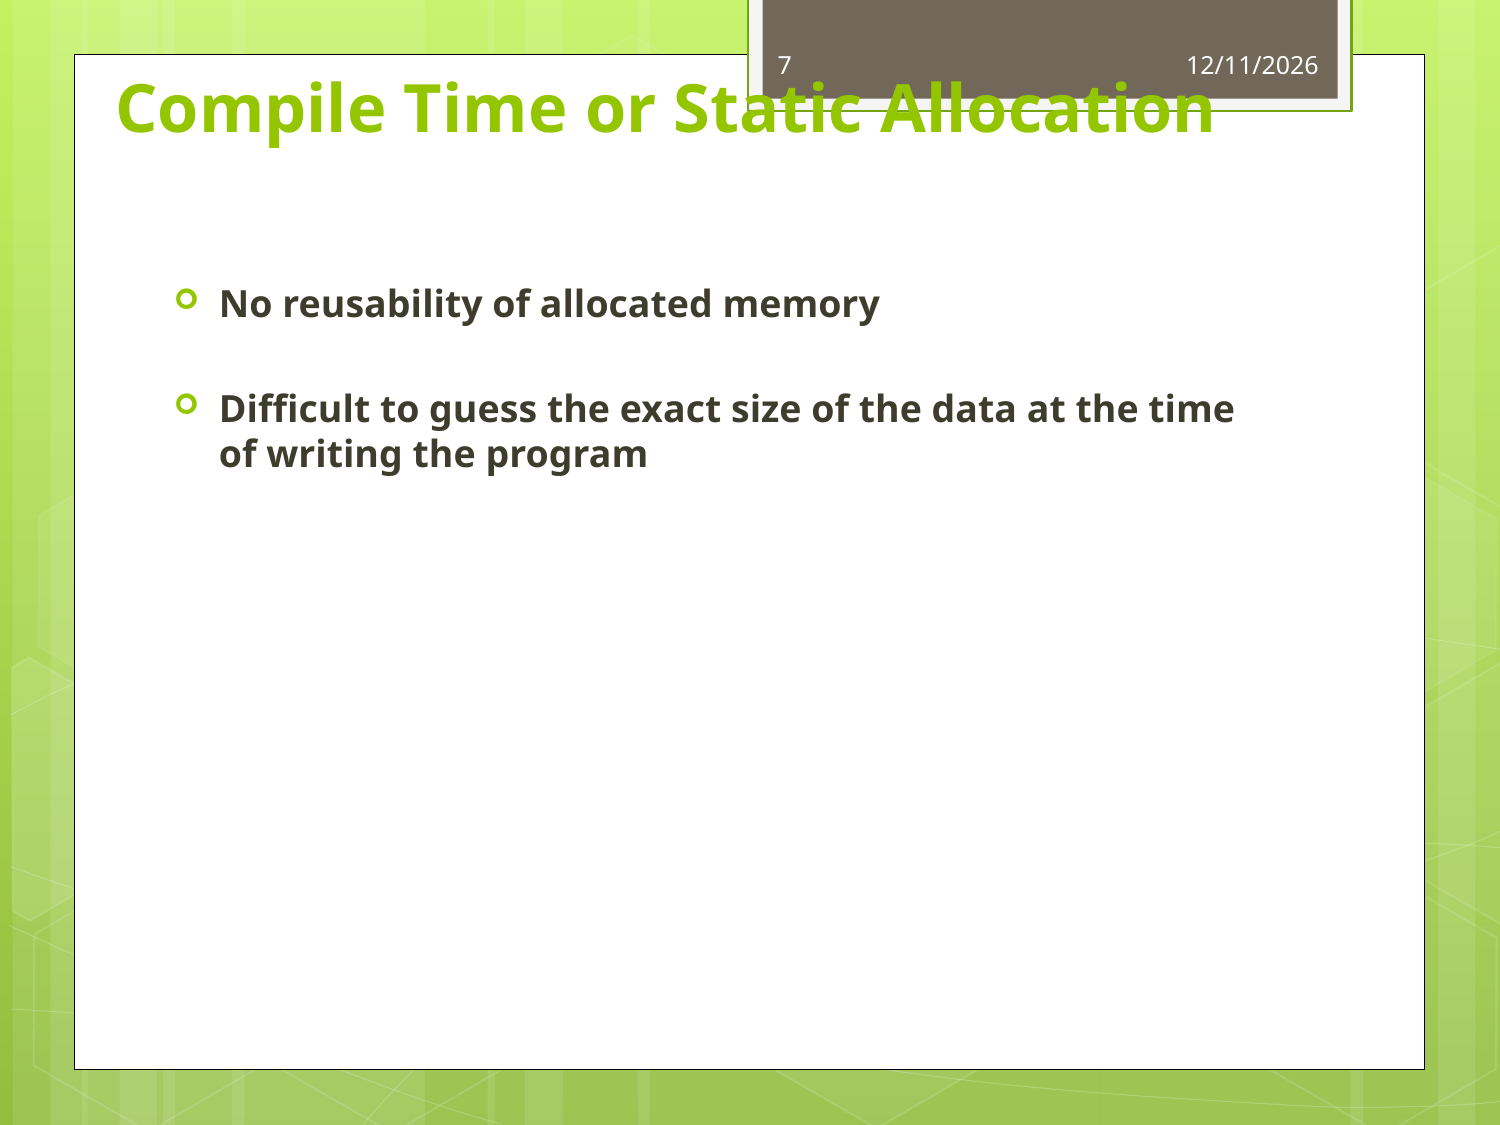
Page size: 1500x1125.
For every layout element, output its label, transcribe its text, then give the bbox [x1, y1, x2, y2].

title Compile Time or Static Allocation [100, 66, 1253, 154]
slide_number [983, 36, 1334, 97]
list No reusability of allocated memory Difficult to guess the exact size of the data at the time of writing the program [147, 219, 1260, 1000]
slide_number 7 [762, 36, 982, 97]
